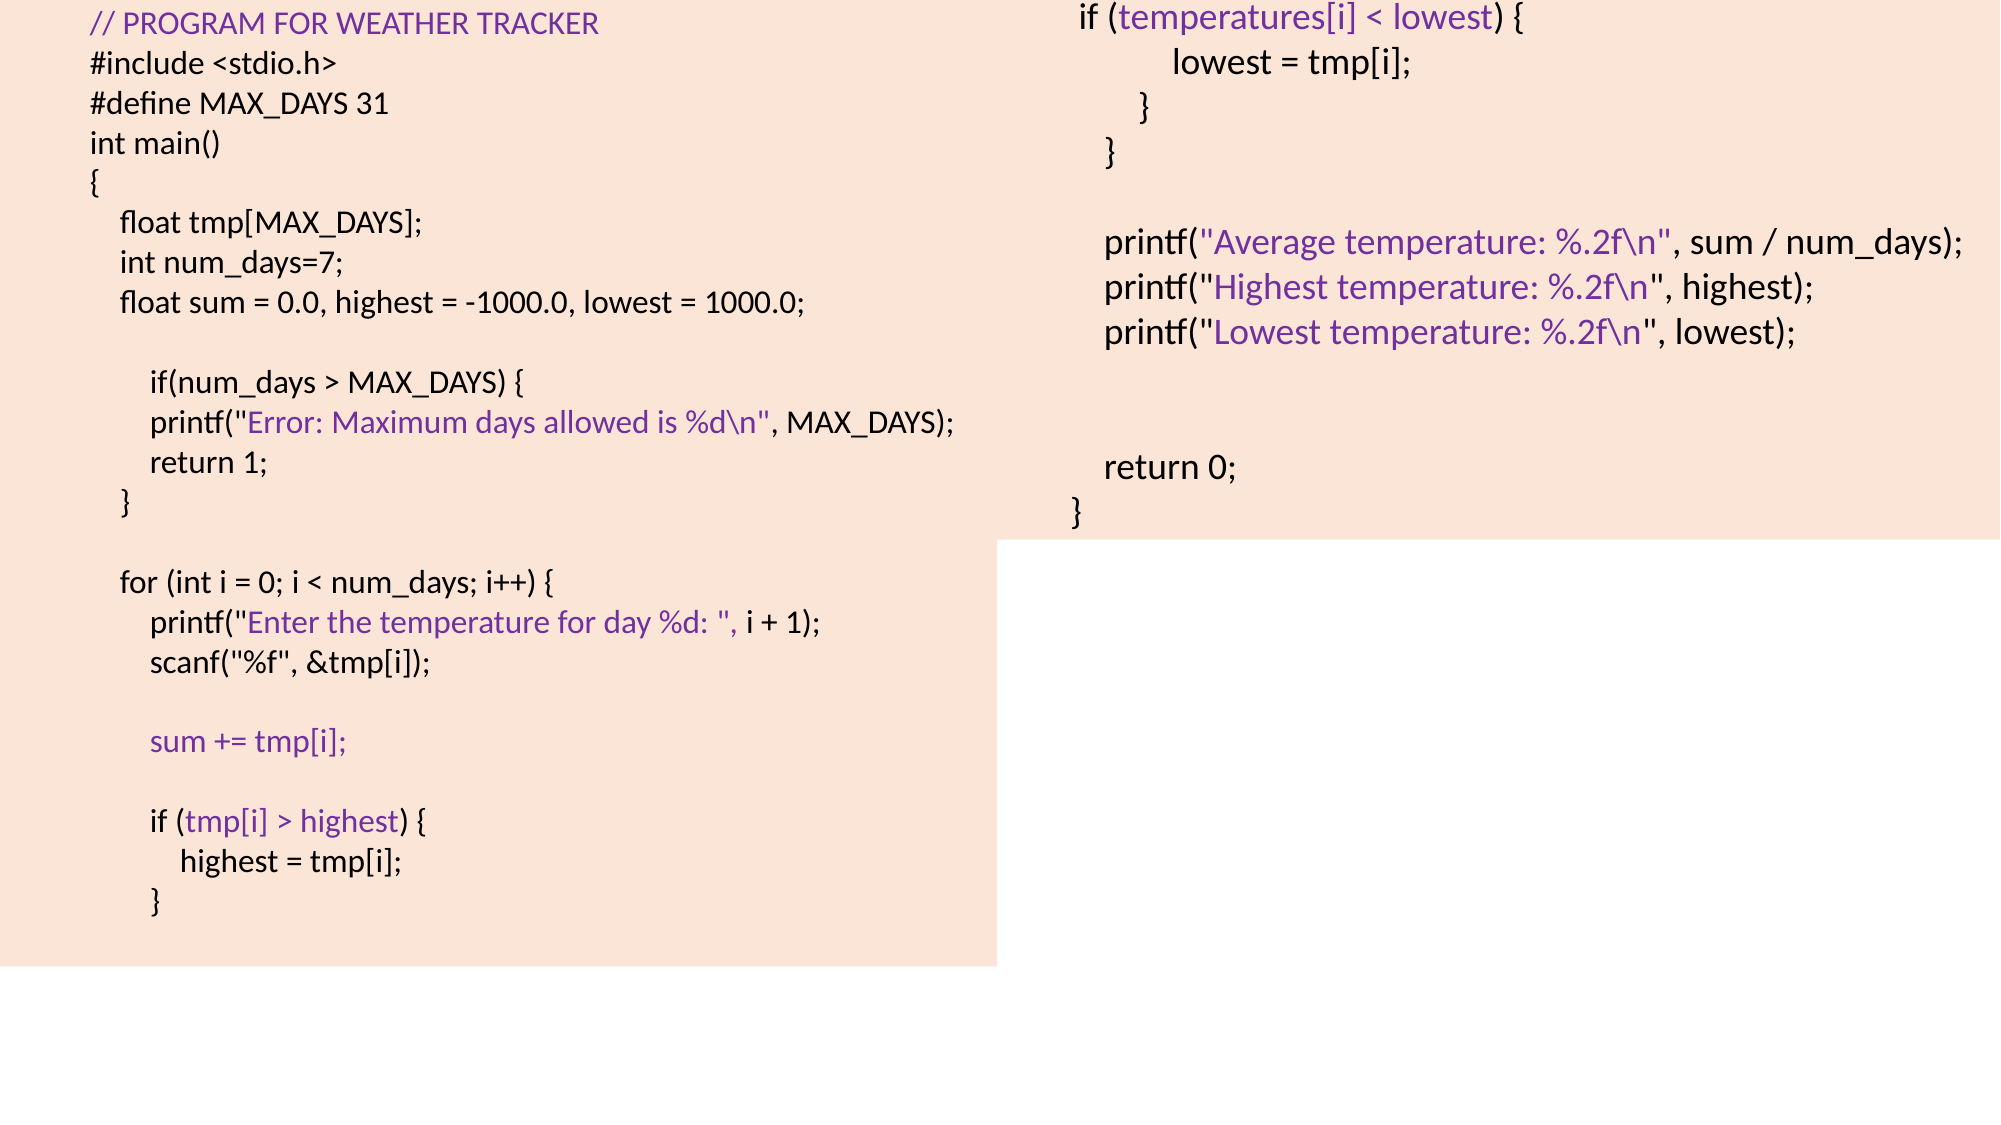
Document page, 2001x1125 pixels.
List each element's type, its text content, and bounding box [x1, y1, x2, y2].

text_box // PROGRAM FOR WEATHER TRACKER #include <stdio.h> #define MAX_DAYS 31 int main() { float tmp[MAX_DAYS]; int num_days=7; float sum = 0.0, highest = -1000.0, lowest = 1000.0; if(num_days > MAX_DAYS) { printf("Error: Maximum days allowed is %d\n", MAX_DAYS); return 1; } for (int i = 0; i < num_days; i++) { printf("Enter the temperature for day %d: ", i + 1); scanf("%f", &tmp[i]); sum += tmp[i]; if (tmp[i] > highest) { highest = tmp[i]; } [0, 0, 998, 967]
text_box if (temperatures[i] < lowest) { lowest = tmp[i]; } } printf("Average temperature: %.2f\n", sum / num_days); printf("Highest temperature: %.2f\n", highest); printf("Lowest temperature: %.2f\n", lowest); return 0; } [980, 0, 2000, 540]
